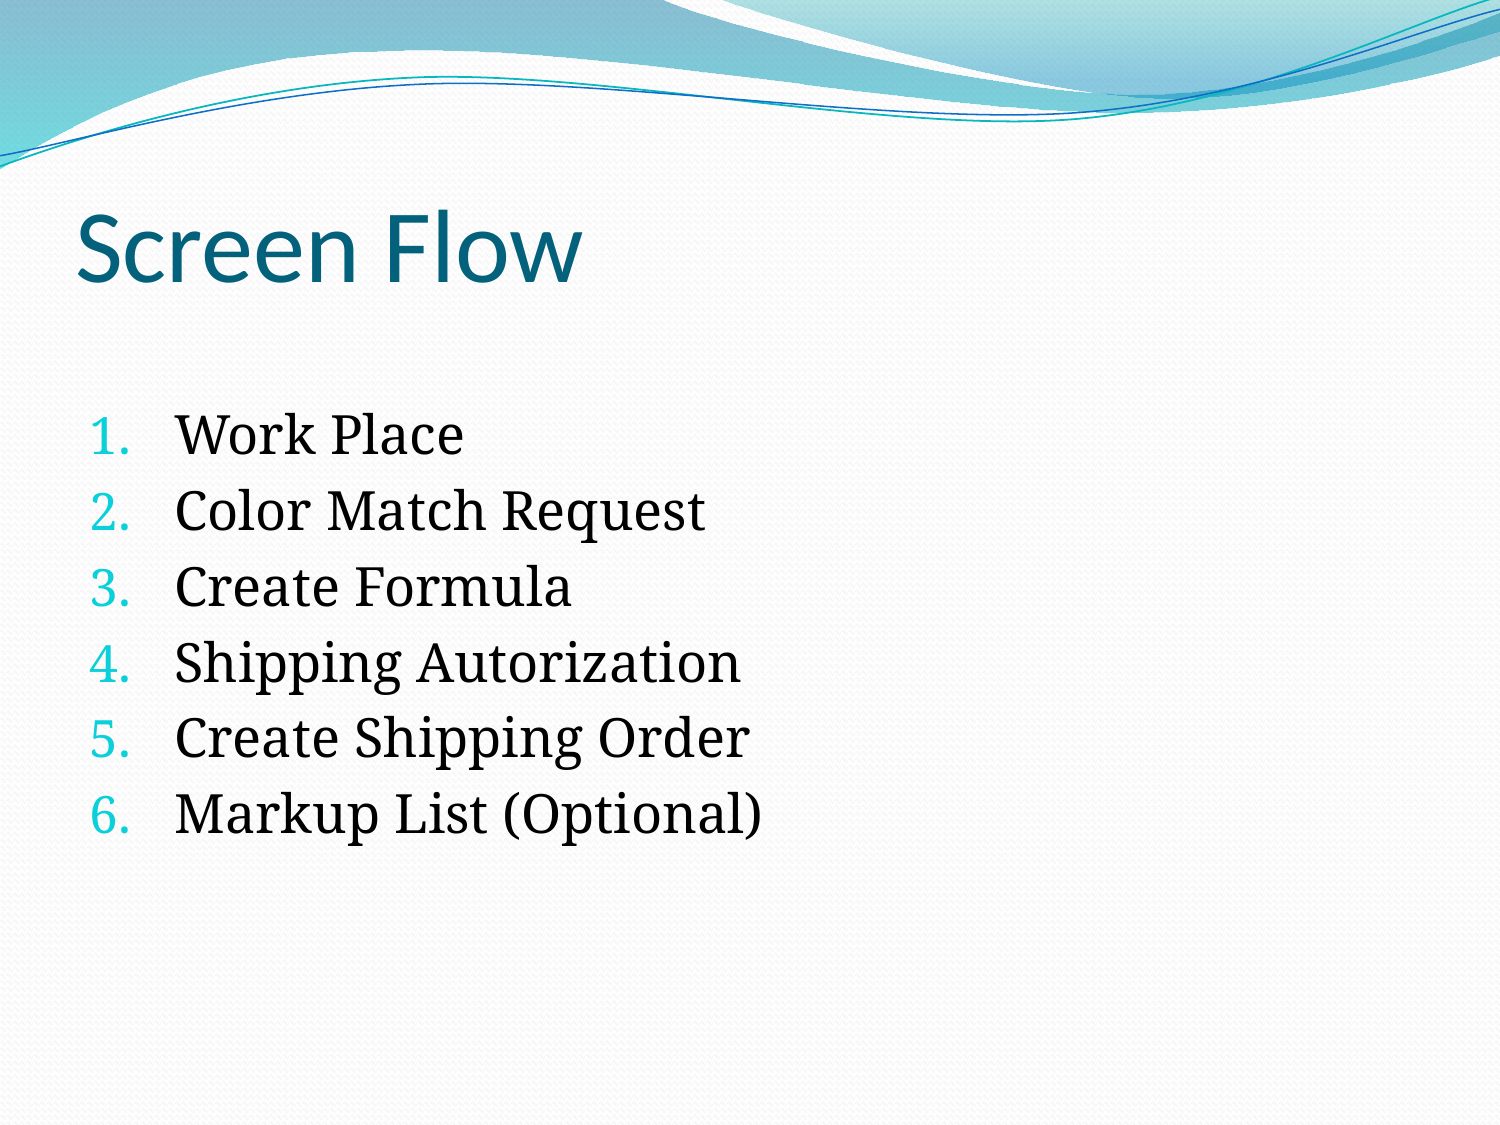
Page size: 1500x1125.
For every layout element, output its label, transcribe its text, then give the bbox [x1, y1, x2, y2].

list Work Place Color Match Request Create Formula Shipping Autorization Create Shipping Order Markup List (Optional) [75, 317, 1425, 1038]
title Screen Flow [75, 115, 1425, 303]
